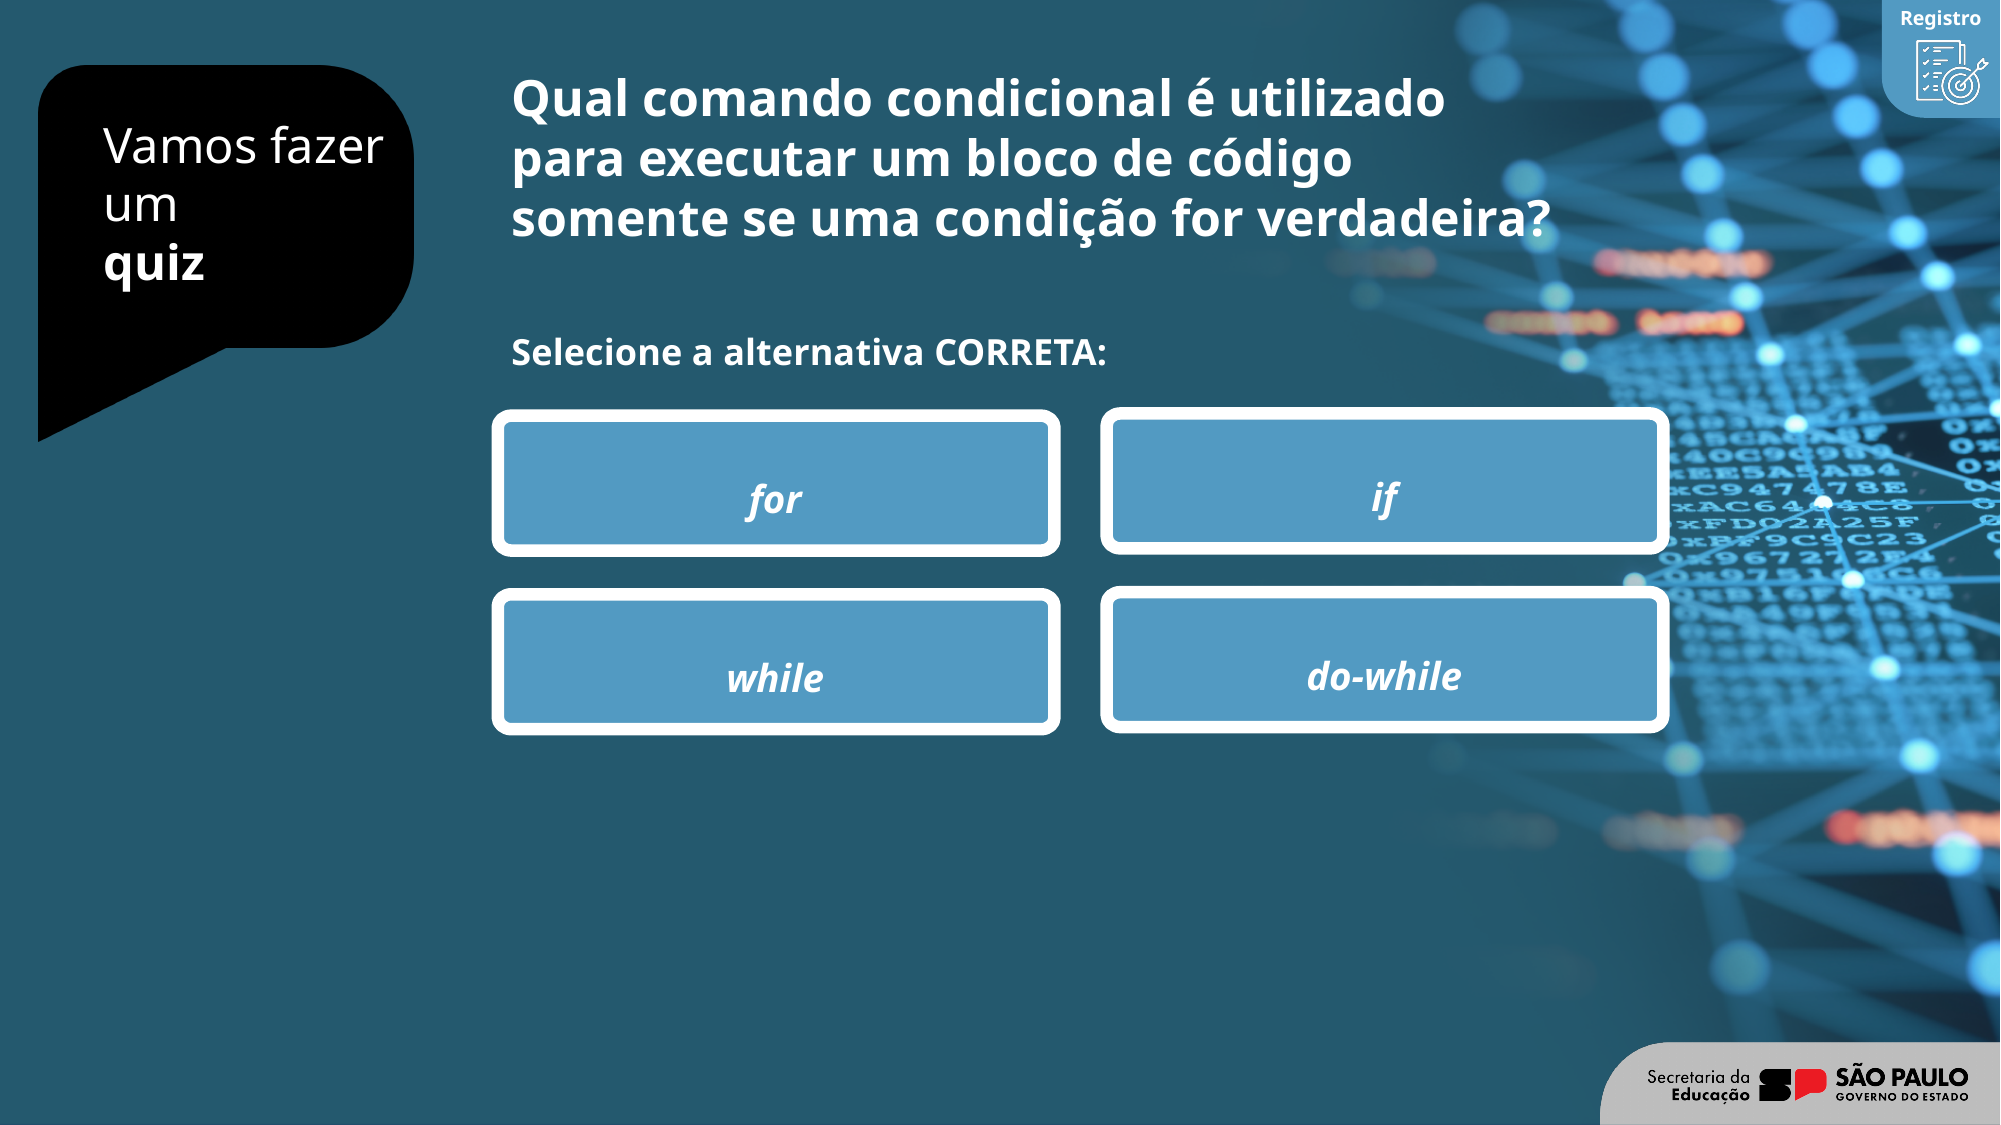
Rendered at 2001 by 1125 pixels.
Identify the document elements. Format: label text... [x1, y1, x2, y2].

list Selecione a alternativa CORRETA: [496, 322, 1732, 412]
picture [0, 0, 2000, 1125]
picture [1916, 40, 1989, 105]
text_box [497, 594, 1055, 730]
text_box [1106, 413, 1664, 549]
text_box [497, 415, 1055, 551]
text_box do-while [1155, 628, 1613, 698]
list Qual comando condicional é utilizado para executar um bloco de código somente se uma condição for verdadeira? [496, 58, 1568, 322]
text_box for [546, 452, 1004, 522]
text_box [1881, 33, 2000, 118]
text_box while [546, 630, 1004, 700]
text_box if [1155, 450, 1613, 520]
text_box [1106, 592, 1664, 728]
text_box Registro [1881, 0, 2000, 33]
